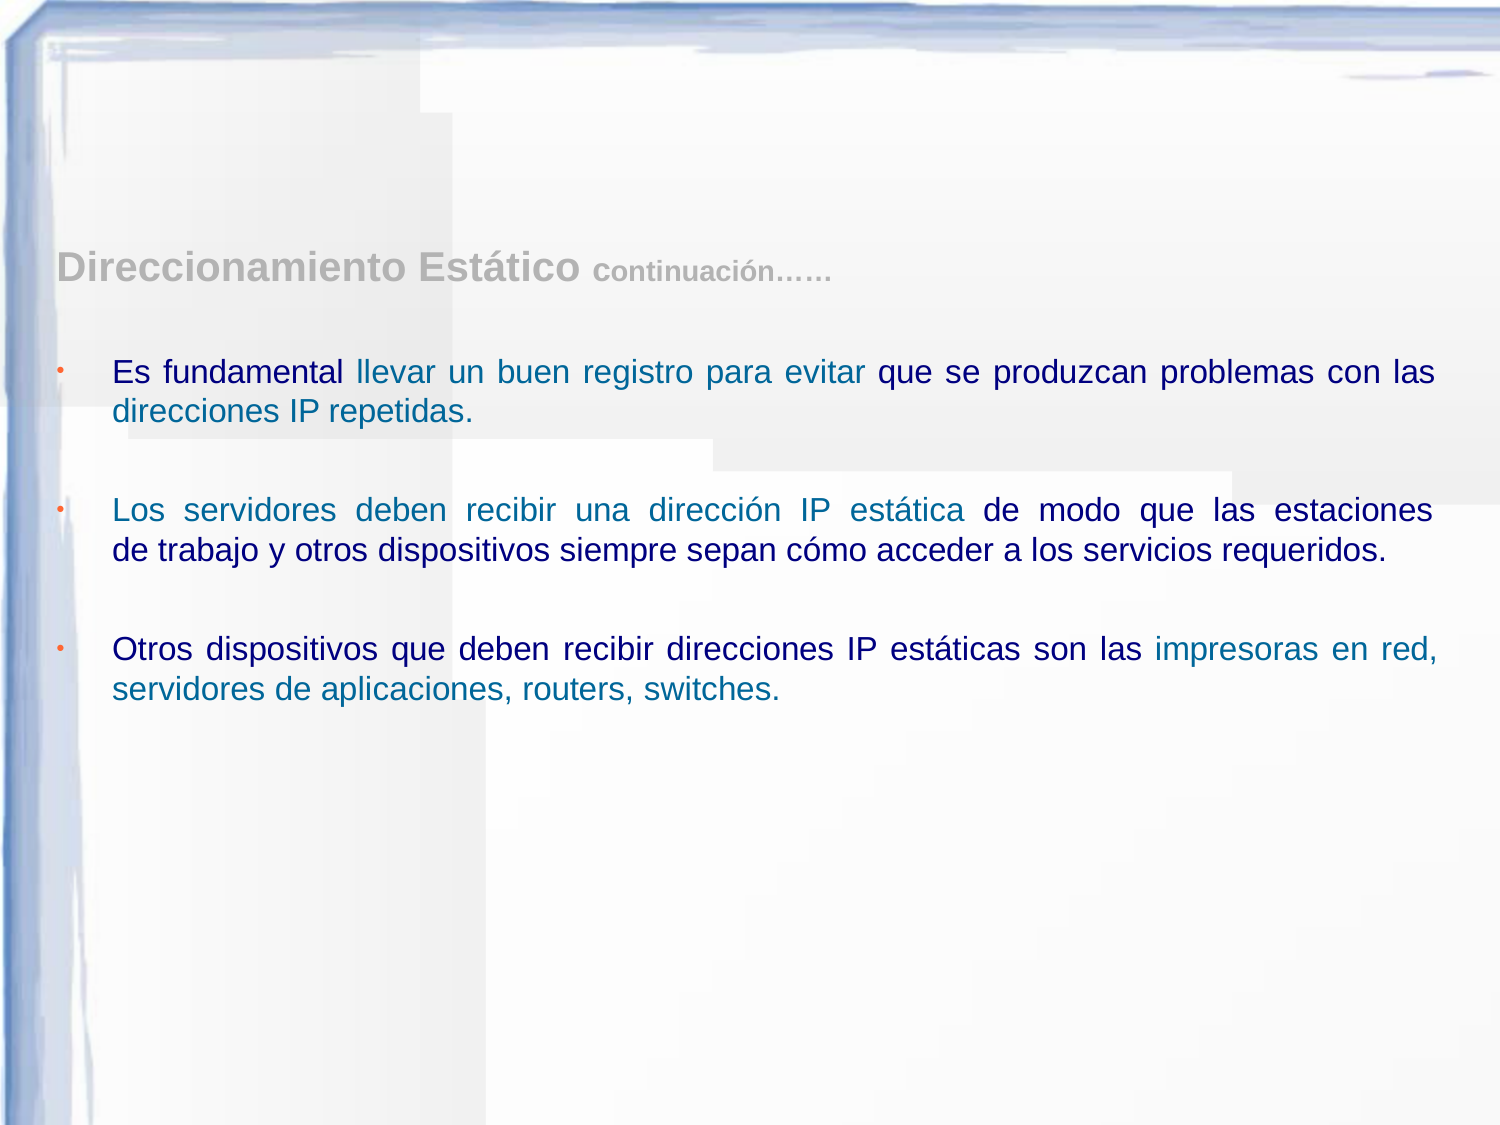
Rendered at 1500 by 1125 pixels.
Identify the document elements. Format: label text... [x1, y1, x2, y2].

title Direccionamiento Estático continuación…… [54, 240, 1446, 349]
list Es fundamental llevar un buen registro para evitar que se produzcan problemas con las direcciones IP repetidas. Los servidores deben recibir una dirección IP estática de modo que las estaciones de trabajo y otros dispositivos siempre sepan cómo acceder a los servicios requeridos. Otros dispositivos que deben recibir direcciones IP estáticas son las impresoras en red, servidores de aplicaciones, routers, switches. [54, 349, 1446, 988]
picture [0, 0, 1500, 1125]
